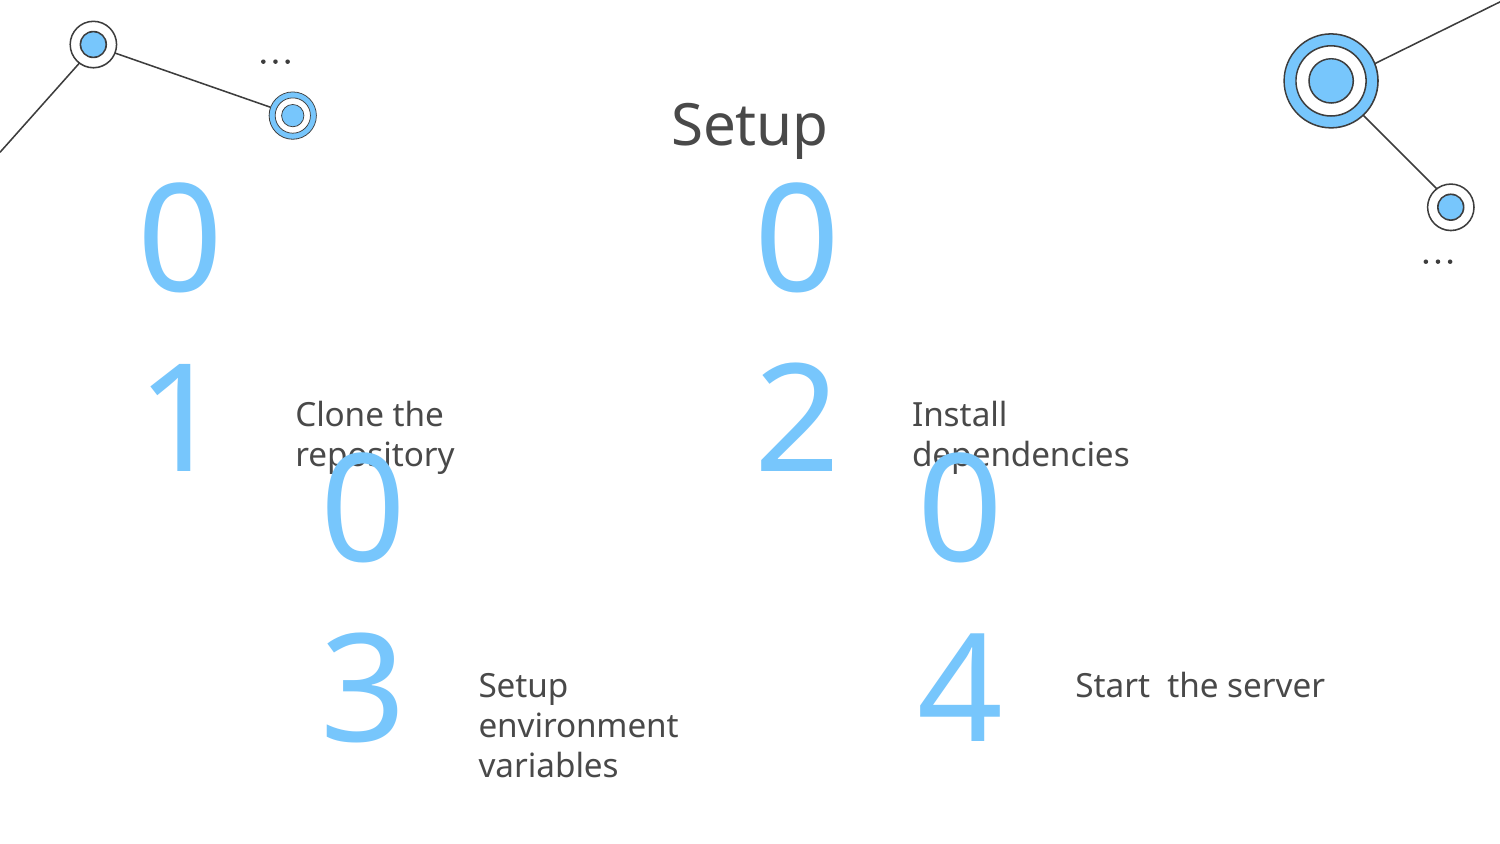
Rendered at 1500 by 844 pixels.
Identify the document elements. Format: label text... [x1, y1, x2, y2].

text_box 02 [700, 338, 894, 516]
subtitle Start the server [1060, 649, 1388, 774]
subtitle Clone the repository [280, 378, 600, 503]
text_box 01 [83, 338, 278, 516]
text_box 03 [266, 610, 460, 787]
subtitle Setup environment variables [463, 649, 783, 774]
text_box 04 [863, 610, 1057, 787]
title Setup [257, 72, 1243, 171]
subtitle Install dependencies [896, 378, 1217, 503]
